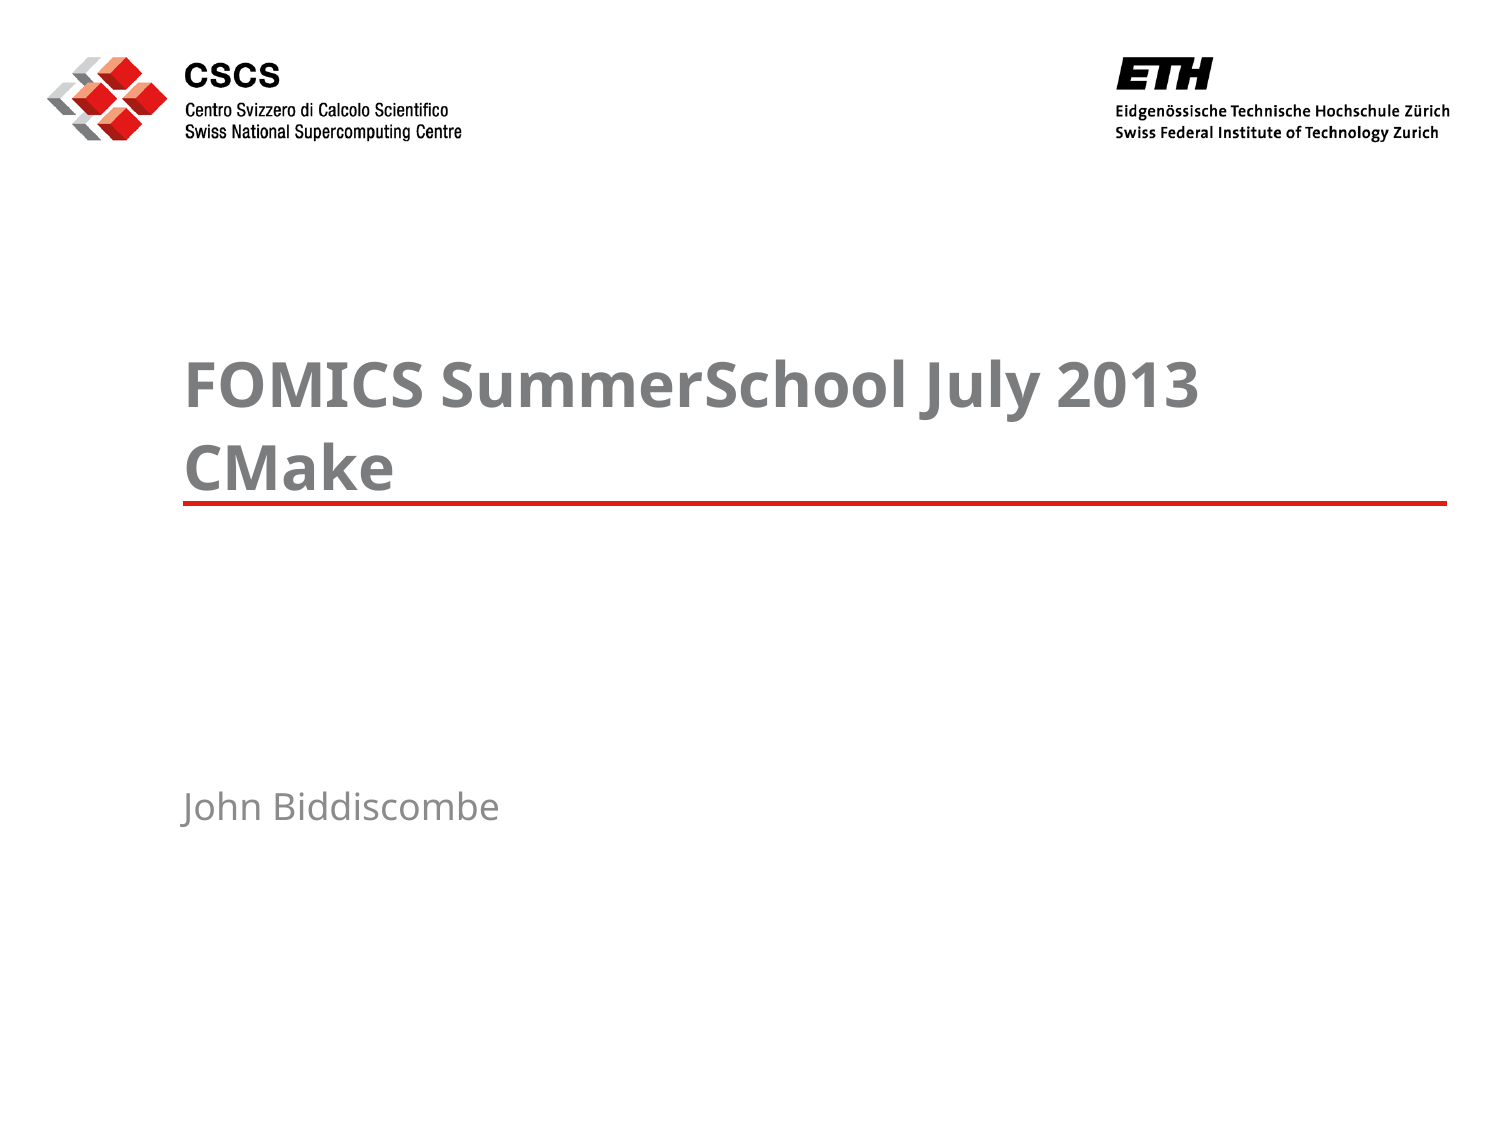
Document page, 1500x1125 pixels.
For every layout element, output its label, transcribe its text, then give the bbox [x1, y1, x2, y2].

title FOMICS SummerSchool July 2013 CMake [183, 267, 1447, 504]
picture [1110, 51, 1455, 148]
subtitle John Biddiscombe [183, 727, 1447, 1035]
picture [41, 51, 467, 147]
